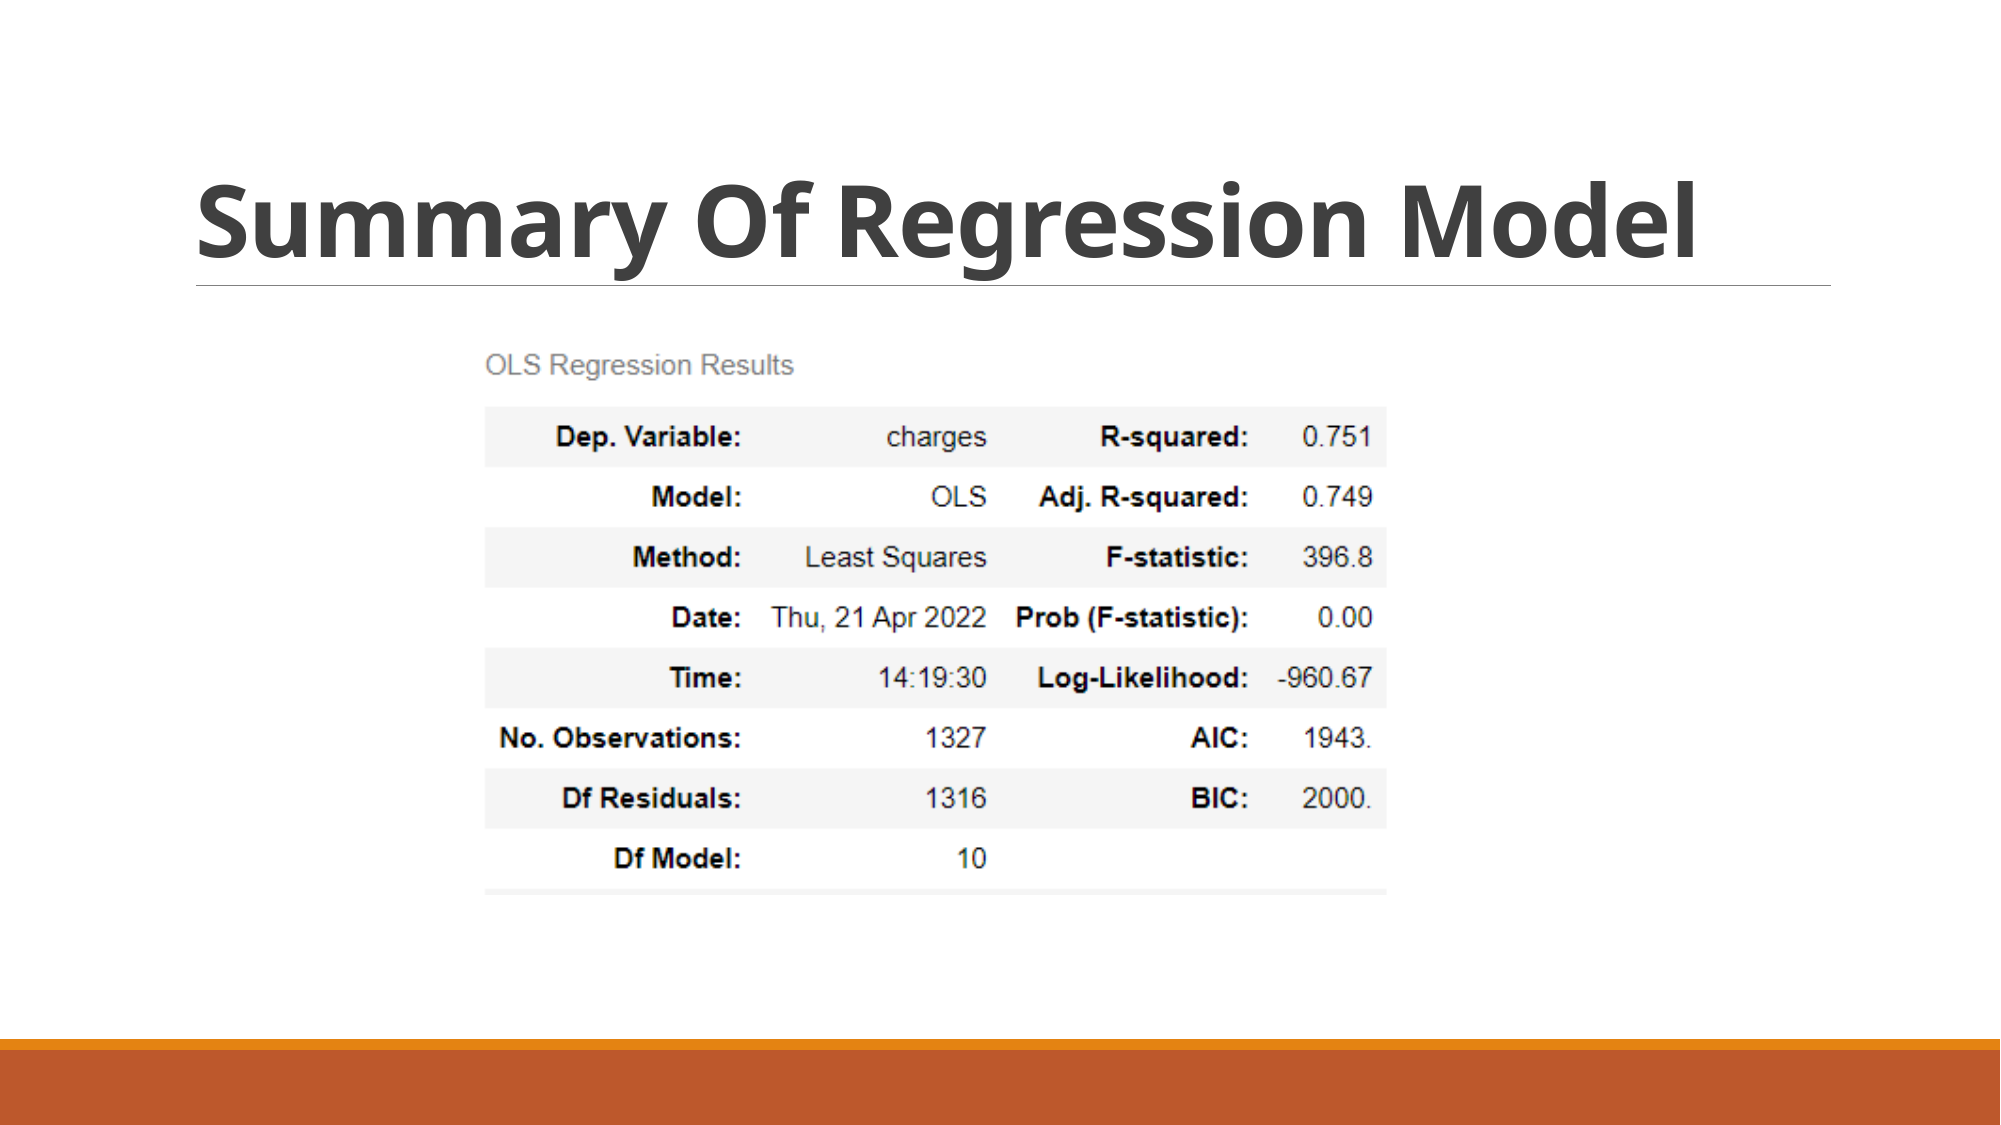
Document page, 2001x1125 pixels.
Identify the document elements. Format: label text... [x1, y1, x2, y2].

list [475, 344, 1402, 895]
title Summary Of Regression Model [180, 47, 1830, 285]
